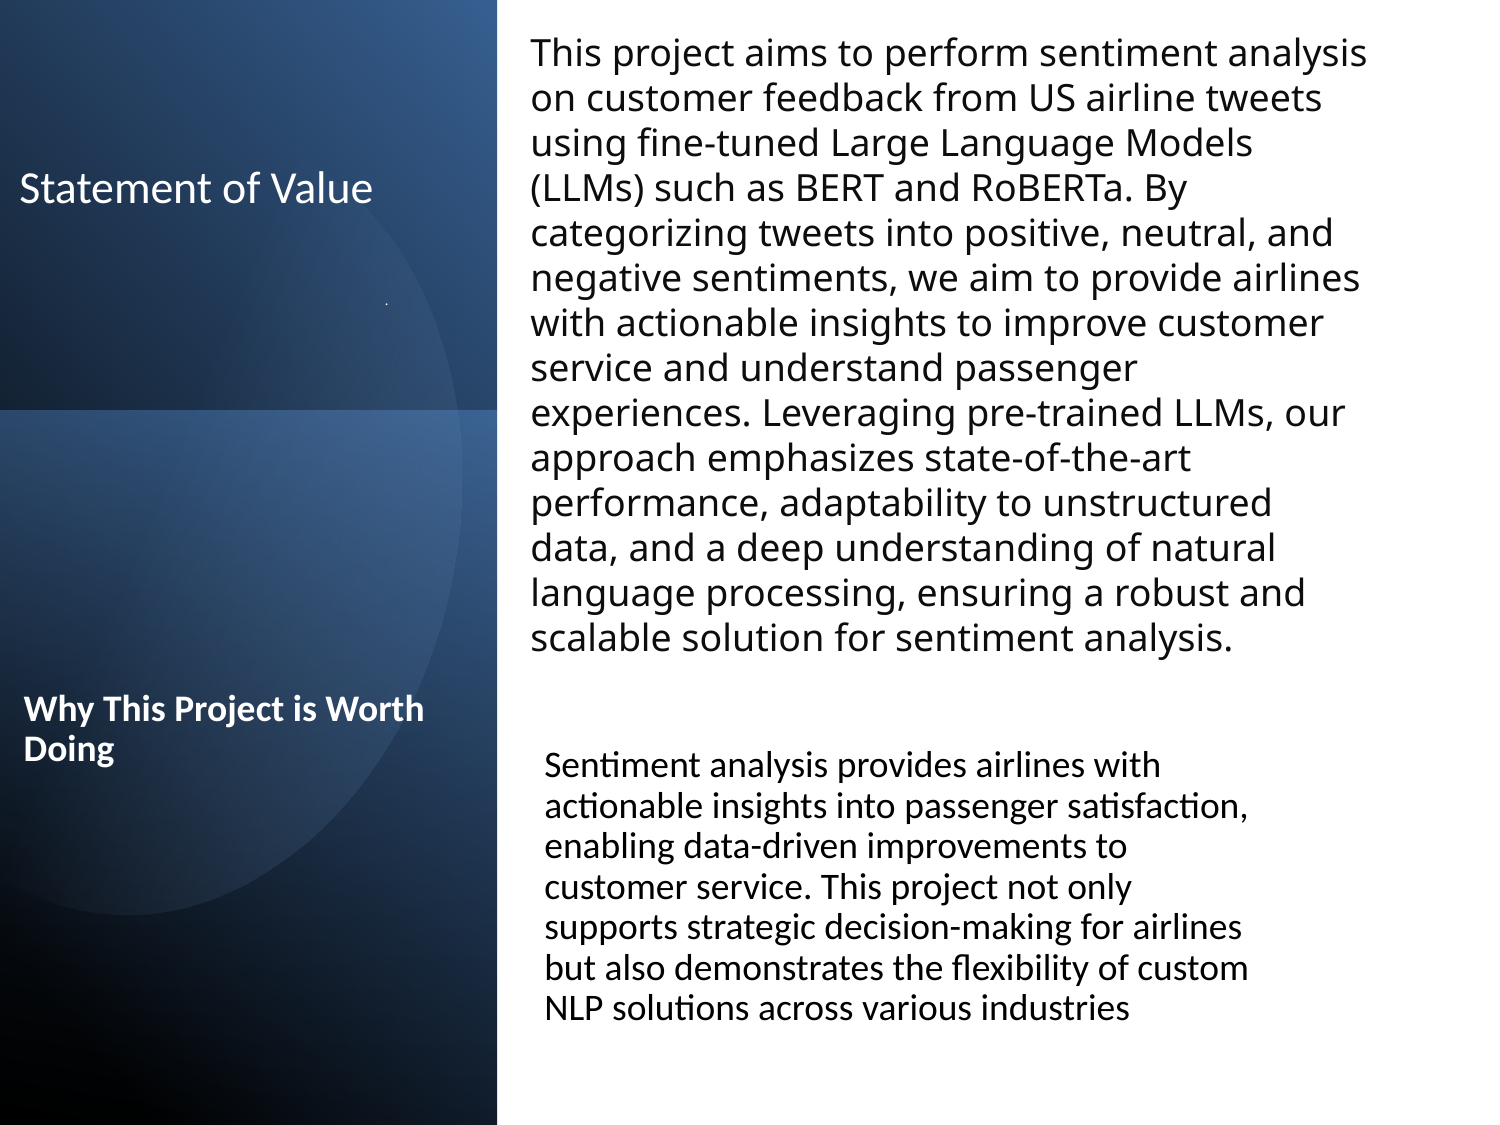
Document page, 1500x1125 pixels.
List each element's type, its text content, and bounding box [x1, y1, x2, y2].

text_box Why This Project is Worth Doing [8, 681, 477, 778]
text_box [0, 342, 464, 917]
text_box . [58, 89, 404, 317]
text_box [0, 408, 499, 1125]
text_box Sentiment analysis provides airlines with actionable insights into passenger satisfaction, enabling data-driven improvements to customer service. This project not only supports strategic decision-making for airlines but also demonstrates the flexibility of custom NLP solutions across various industries [529, 672, 1290, 1037]
title Statement of Value [4, 156, 493, 342]
text_box This project aims to perform sentiment analysis on customer feedback from US airline tweets using fine-tuned Large Language Models (LLMs) such as BERT and RoBERTa. By categorizing tweets into positive, neutral, and negative sentiments, we aim to provide airlines with actionable insights to improve customer service and understand passenger experiences. Leveraging pre-trained LLMs, our approach emphasizes state-of-the-art performance, adaptability to unstructured data, and a deep understanding of natural language processing, ensuring a robust and scalable solution for sentiment analysis. [515, 21, 1385, 667]
text_box [499, 0, 1500, 1125]
text_box [0, 0, 499, 408]
